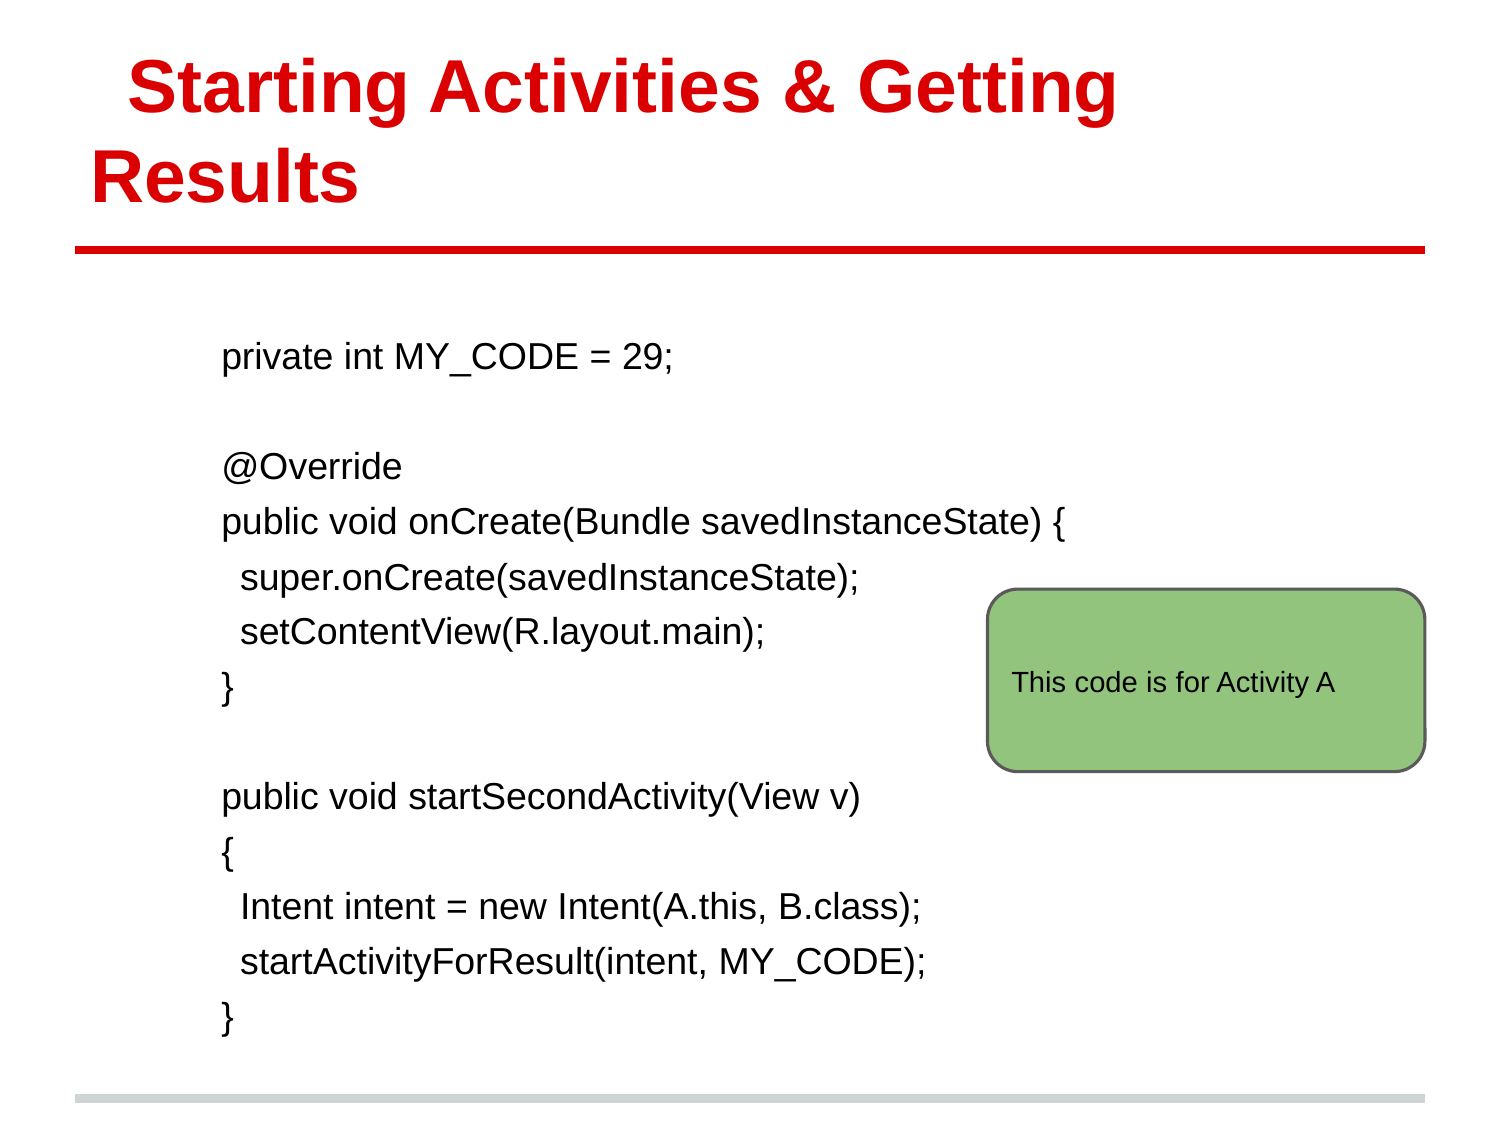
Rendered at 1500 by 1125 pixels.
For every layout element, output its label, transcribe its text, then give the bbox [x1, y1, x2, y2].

list private int MY_CODE = 29; @Override public void onCreate(Bundle savedInstanceState) { super.onCreate(savedInstanceState); setContentView(R.layout.main); } public void startSecondActivity(View v) { Intent intent = new Intent(A.this, B.class); startActivityForResult(intent, MY_CODE); } [75, 262, 1425, 1078]
text_box This code is for Activity A [987, 589, 1425, 772]
title Starting Activities & Getting Results [75, 45, 1425, 233]
